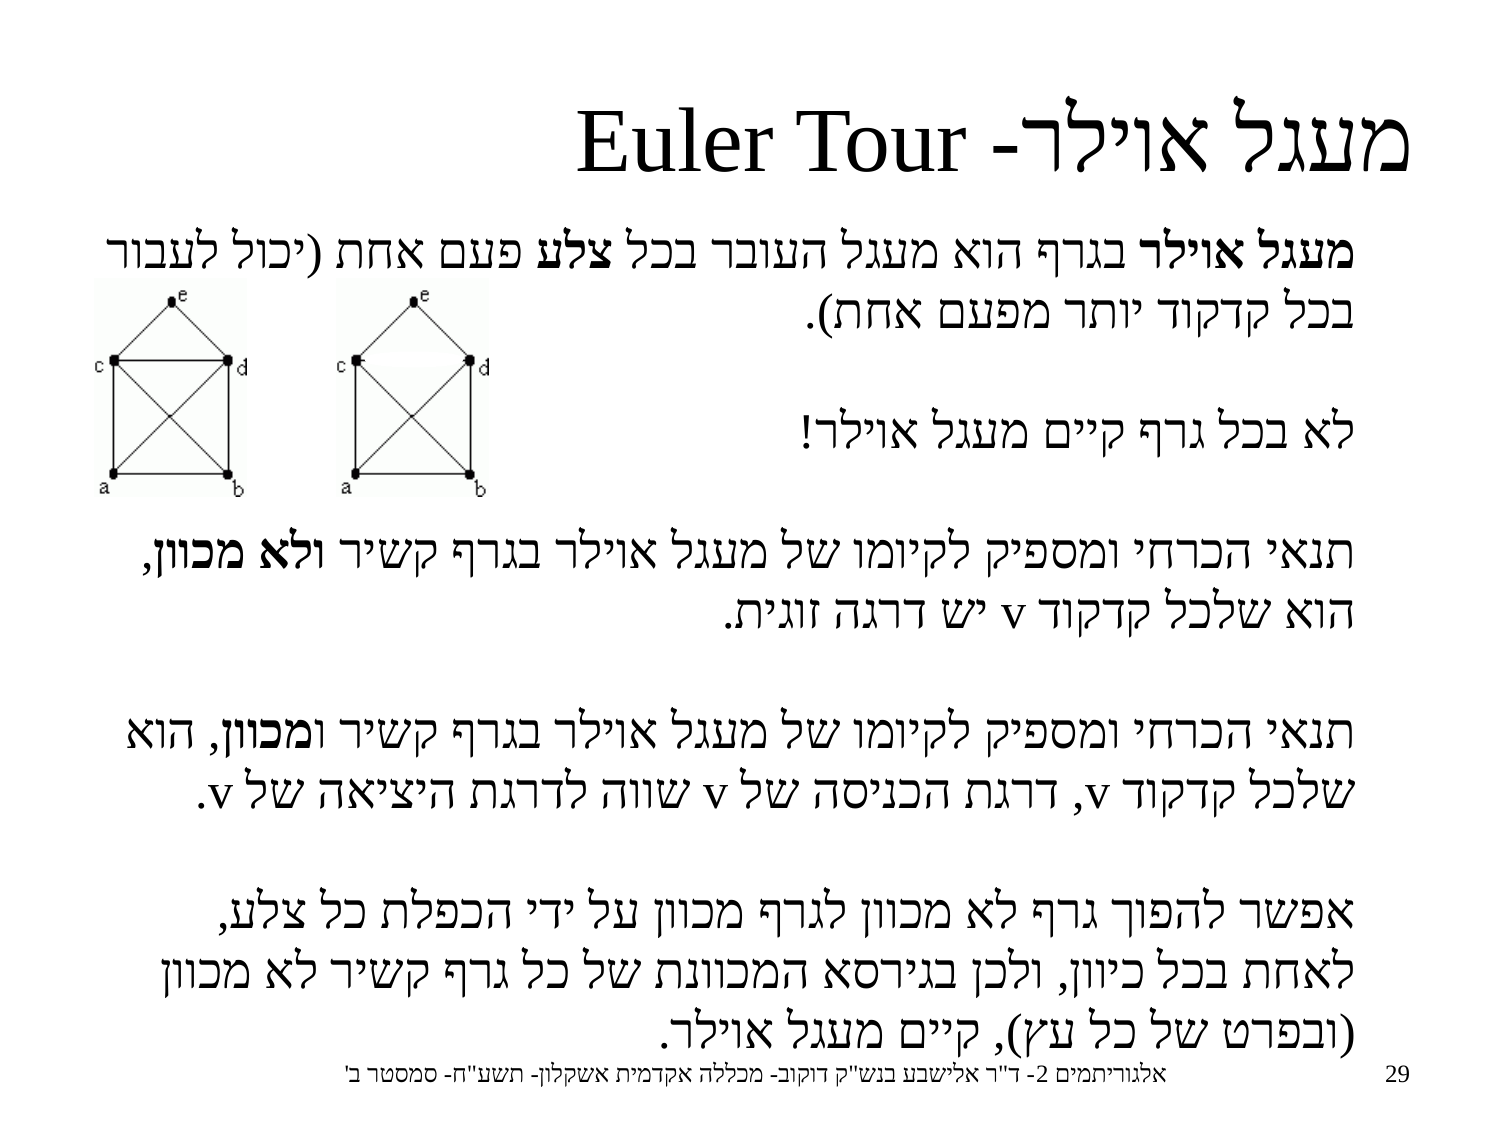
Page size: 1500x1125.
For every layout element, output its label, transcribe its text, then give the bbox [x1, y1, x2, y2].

footer אלגוריתמים 2- ד"ר אלישבע בנש"ק דוקוב- מכללה אקדמית אשקלון- תשע"ח- סמסטר ב' [304, 1042, 1207, 1103]
text_box מעגל אוילר- Euler Tour [58, 46, 1430, 222]
slide_number 29 [1207, 1042, 1425, 1103]
picture [94, 278, 247, 497]
picture [336, 278, 489, 497]
text_box מעגל אוילר בגרף הוא מעגל העובר בכל צלע פעם אחת (יכול לעבור בכל קדקוד יותר מפעם אחת). לא בכל גרף קיים מעגל אוילר! תנאי הכרחי ומספיק לקיומו של מעגל אוילר בגרף קשיר ולא מכוון, הוא שלכל קדקוד v יש דרגה זוגית. תנאי הכרחי ומספיק לקיומו של מעגל אוילר בגרף קשיר ומכוון, הוא שלכל קדקוד v, דרגת הכניסה של v שווה לדרגת היציאה של v. אפשר להפוך גרף לא מכוון לגרף מכוון על ידי הכפלת כל צלע, לאחת בכל כיוון, ולכן בגירסא המכוונת של כל גרף קשיר לא מכוון (ובפרט של כל עץ), קיים מעגל אוילר. [81, 210, 1371, 1066]
